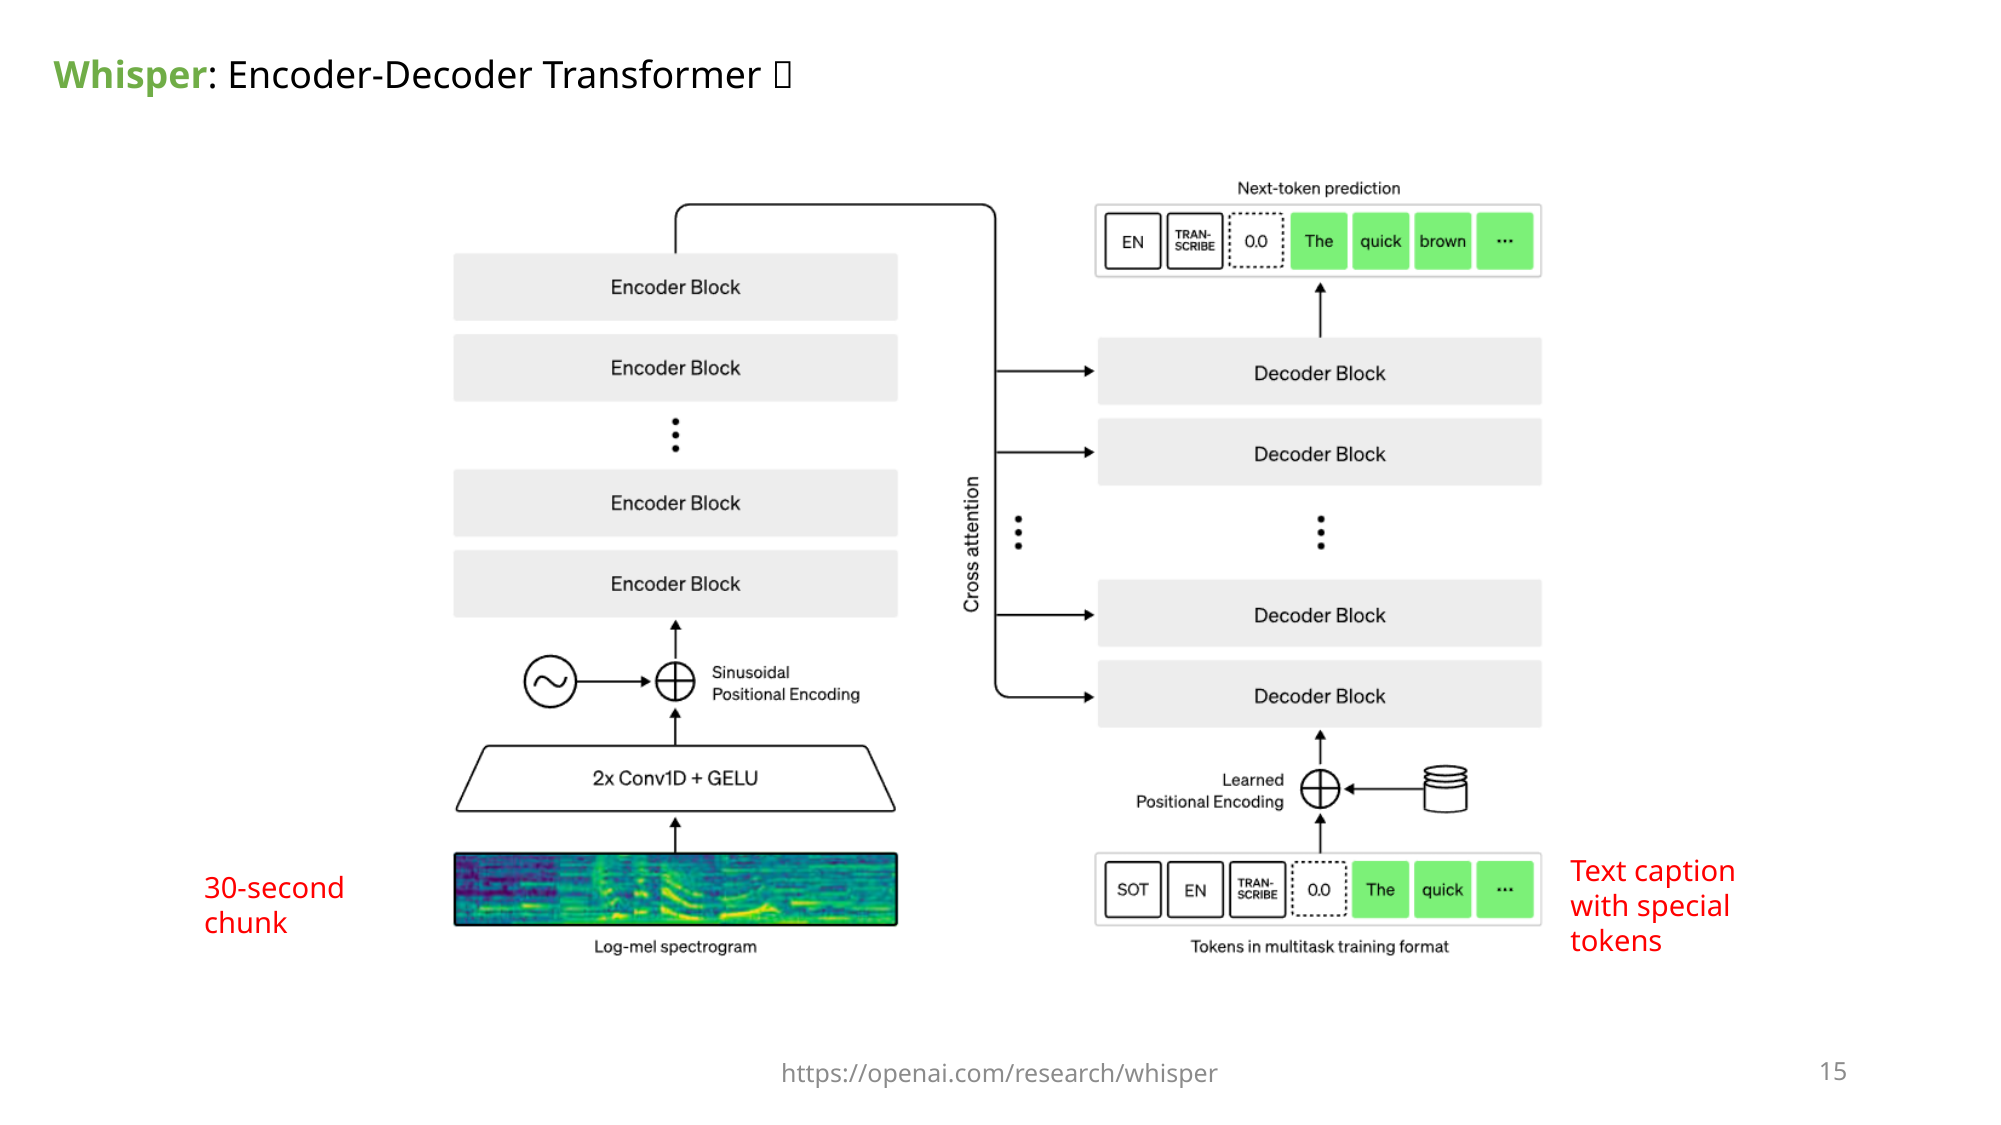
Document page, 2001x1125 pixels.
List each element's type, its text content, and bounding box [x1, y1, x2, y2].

text_box Text caption with special tokens [1555, 844, 1811, 965]
text_box Whisper: Encoder-Decoder Transformer 🤖 [38, 43, 1127, 103]
slide_number 15 [1412, 1042, 1863, 1103]
footer https://openai.com/research/whisper [662, 1042, 1338, 1103]
text_box 30-second chunk [189, 862, 444, 947]
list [444, 161, 1556, 964]
